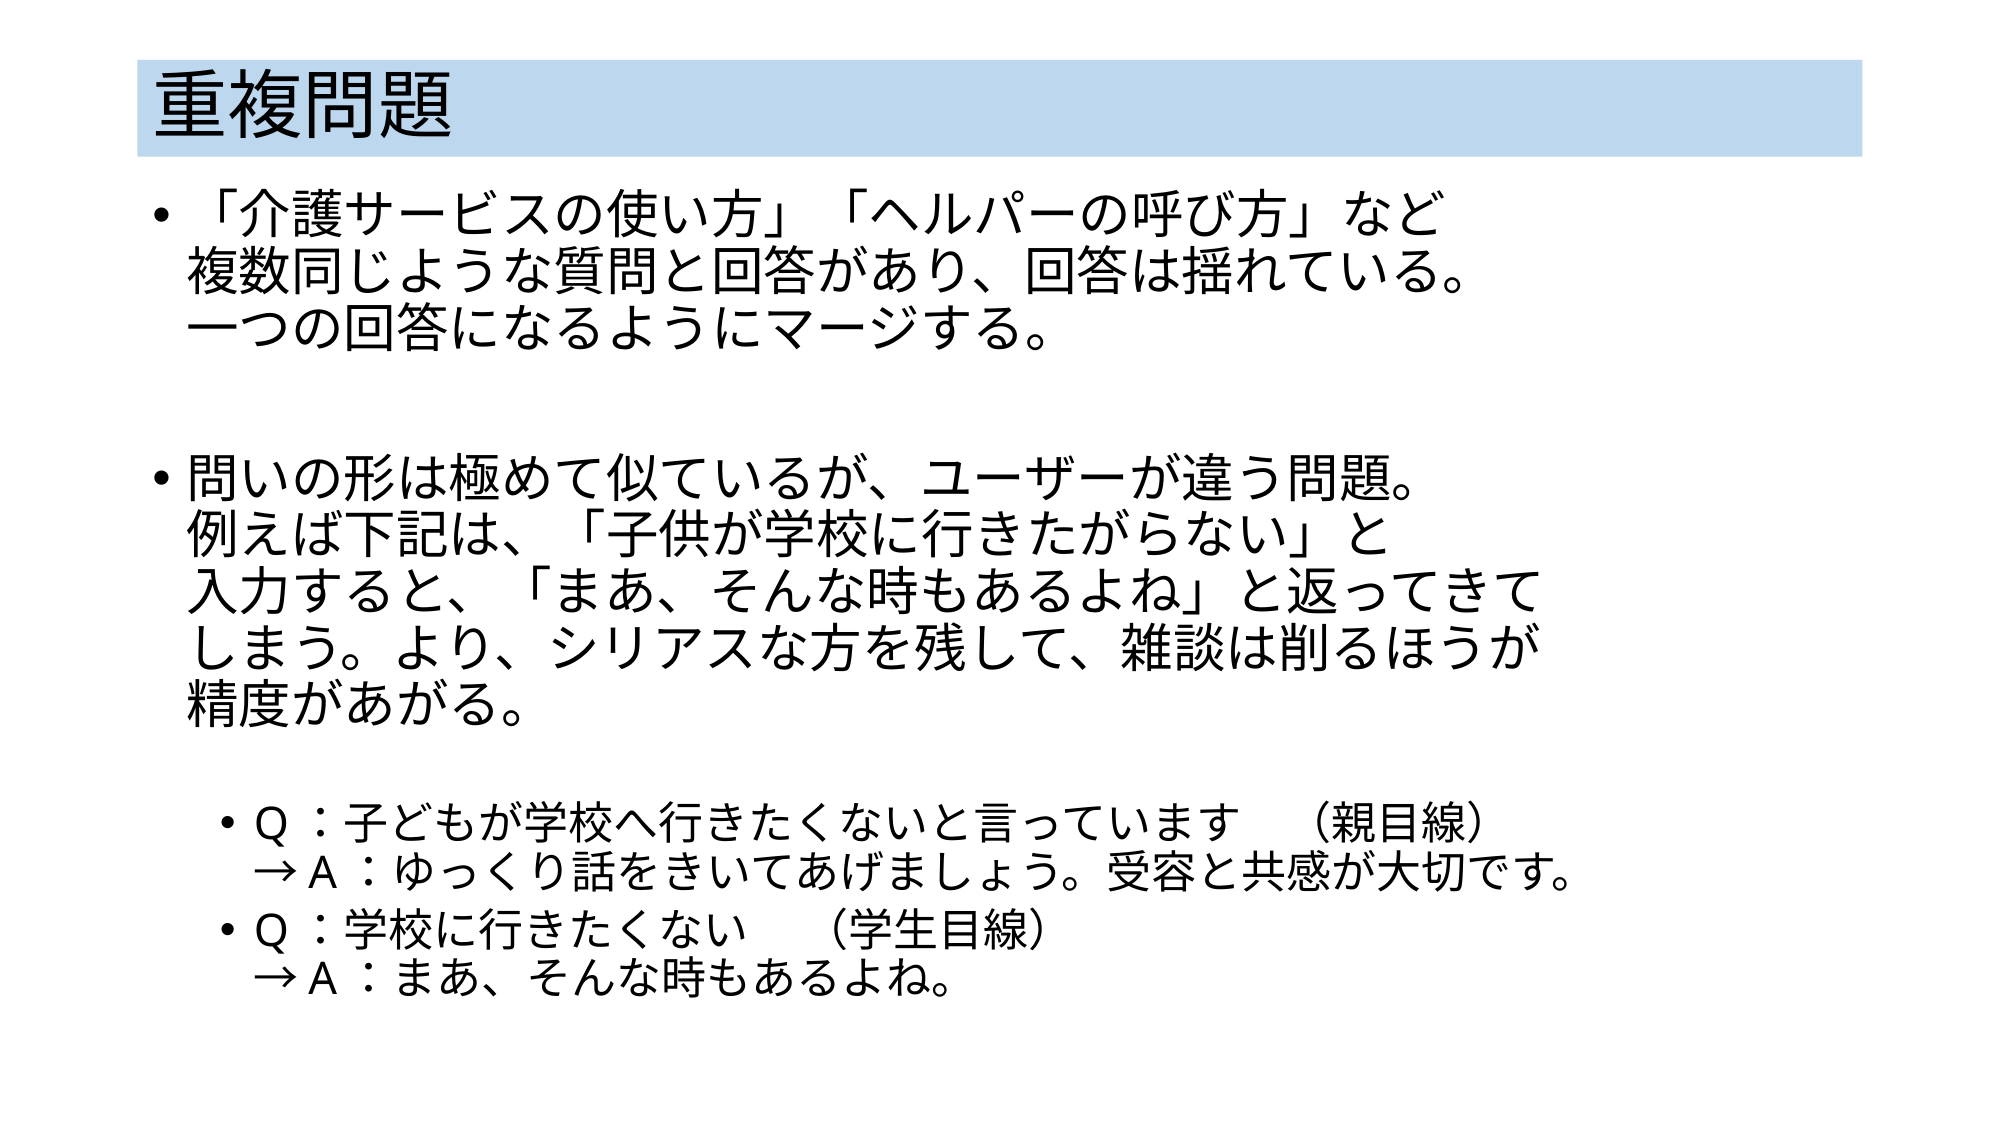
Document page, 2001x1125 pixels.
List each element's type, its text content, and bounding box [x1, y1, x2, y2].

list 「介護サービスの使い方」「ヘルパーの呼び方」など 複数同じような質問と回答があり、回答は揺れている。 一つの回答になるようにマージする。 問いの形は極めて似ているが、ユーザーが違う問題。 例えば下記は、「子供が学校に行きたがらない」と 入力すると、「まあ、そんな時もあるよね」と返ってきて しまう。より、シリアスな方を残して、雑談は削るほうが 精度があがる。 Q：子どもが学校へ行きたくないと言っています （親目線） →A：ゆっくり話をきいてあげましょう。受容と共感が大切です。 Q：学校に行きたくない （学生目線） →A：まあ、そんな時もあるよね。 [137, 181, 1863, 1014]
title 重複問題 [137, 59, 1863, 157]
